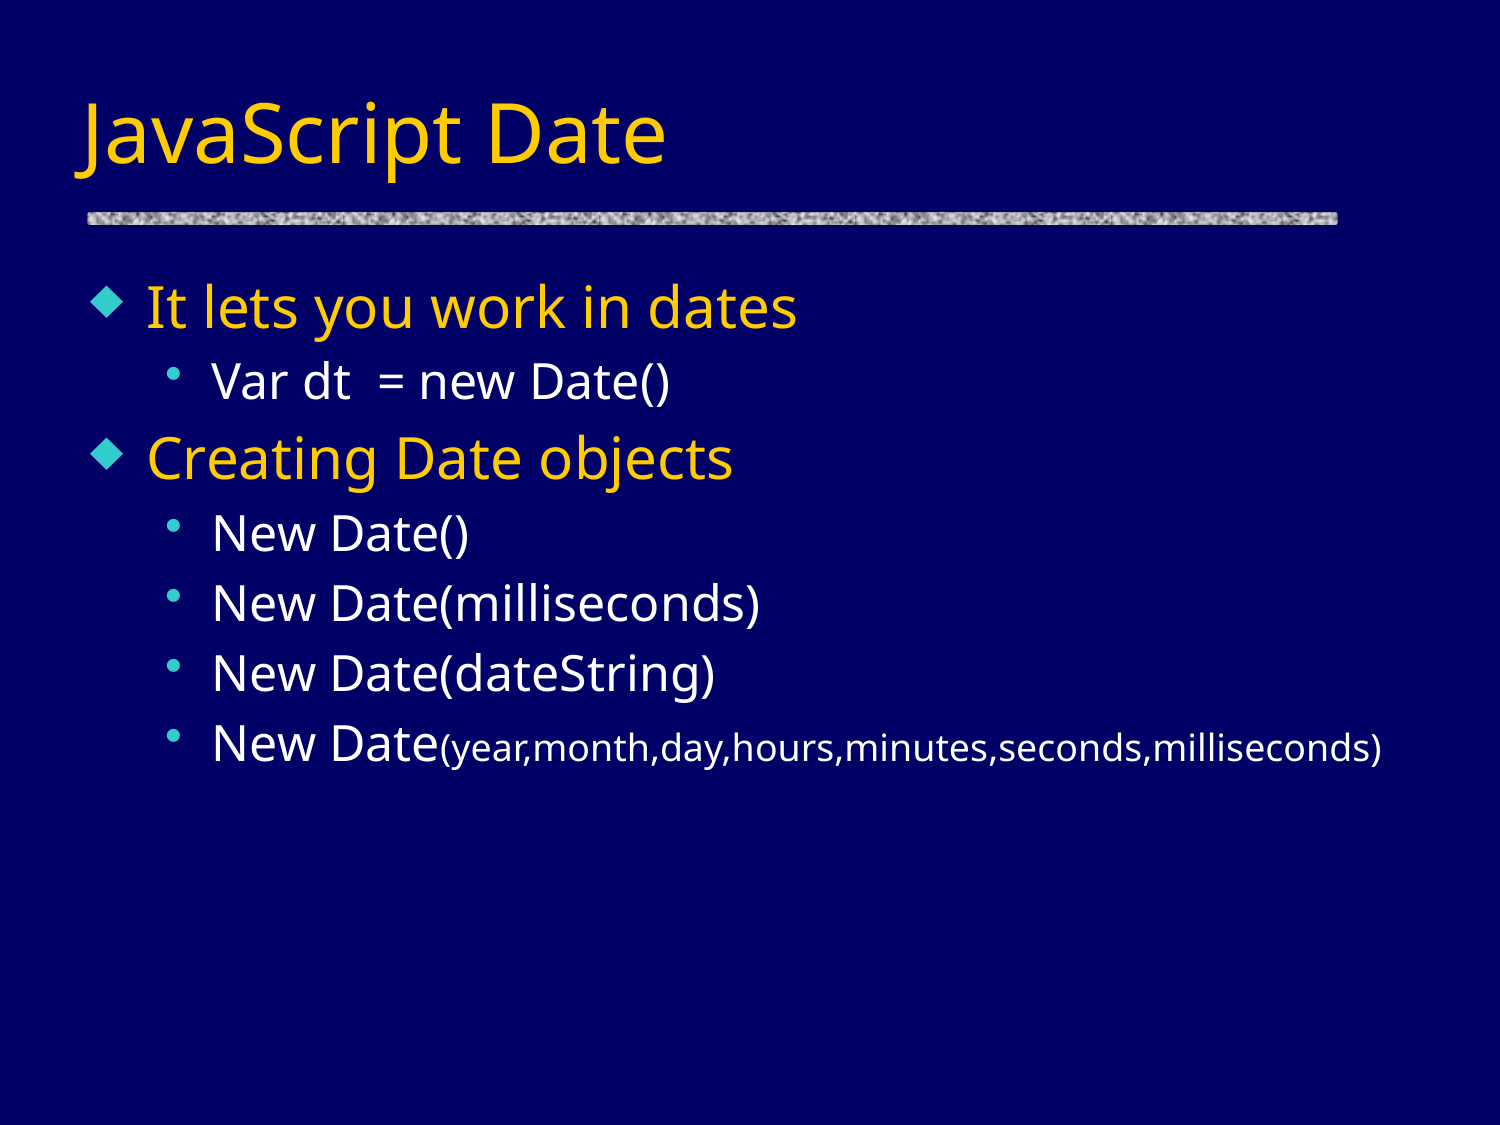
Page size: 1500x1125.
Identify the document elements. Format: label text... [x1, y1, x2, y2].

list It lets you work in dates Var dt = new Date() Creating Date objects New Date() New Date(milliseconds) New Date(dateString) New Date(year,month,day,hours,minutes,seconds,milliseconds) [74, 262, 1417, 994]
title JavaScript Date [66, 37, 1342, 188]
picture [87, 212, 1338, 225]
